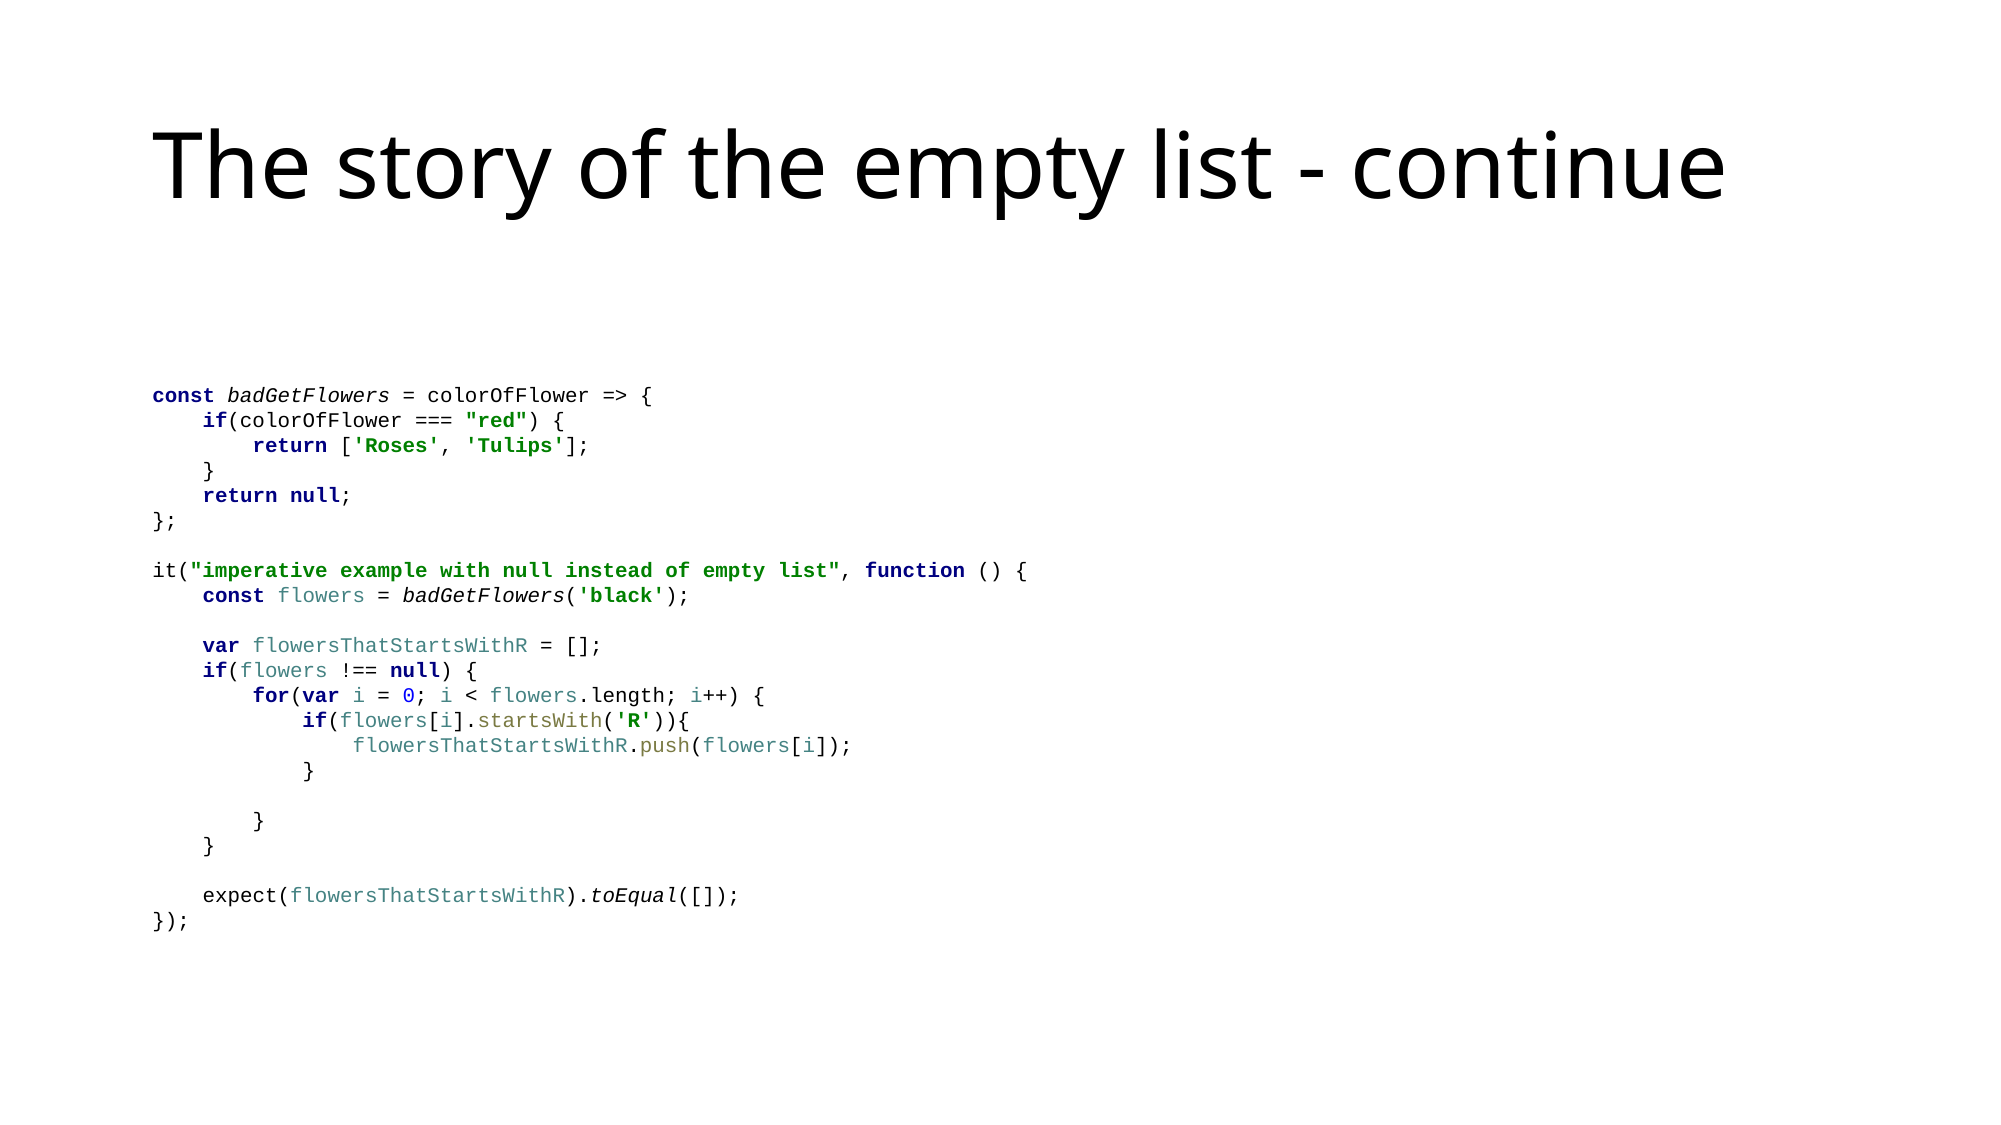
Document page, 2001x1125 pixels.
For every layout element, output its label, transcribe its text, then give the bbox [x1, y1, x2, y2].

title The story of the empty list - continue [137, 59, 1863, 278]
list const badGetFlowers = colorOfFlower => { if(colorOfFlower === "red") { return ['Roses', 'Tulips']; } return null; }; it("imperative example with null instead of empty list", function () { const flowers = badGetFlowers('black'); var flowersThatStartsWithR = []; if(flowers !== null) { for(var i = 0; i < flowers.length; i++) { if(flowers[i].startsWith('R')){ flowersThatStartsWithR.push(flowers[i]); } } } expect(flowersThatStartsWithR).toEqual([]); }); [137, 329, 1052, 983]
